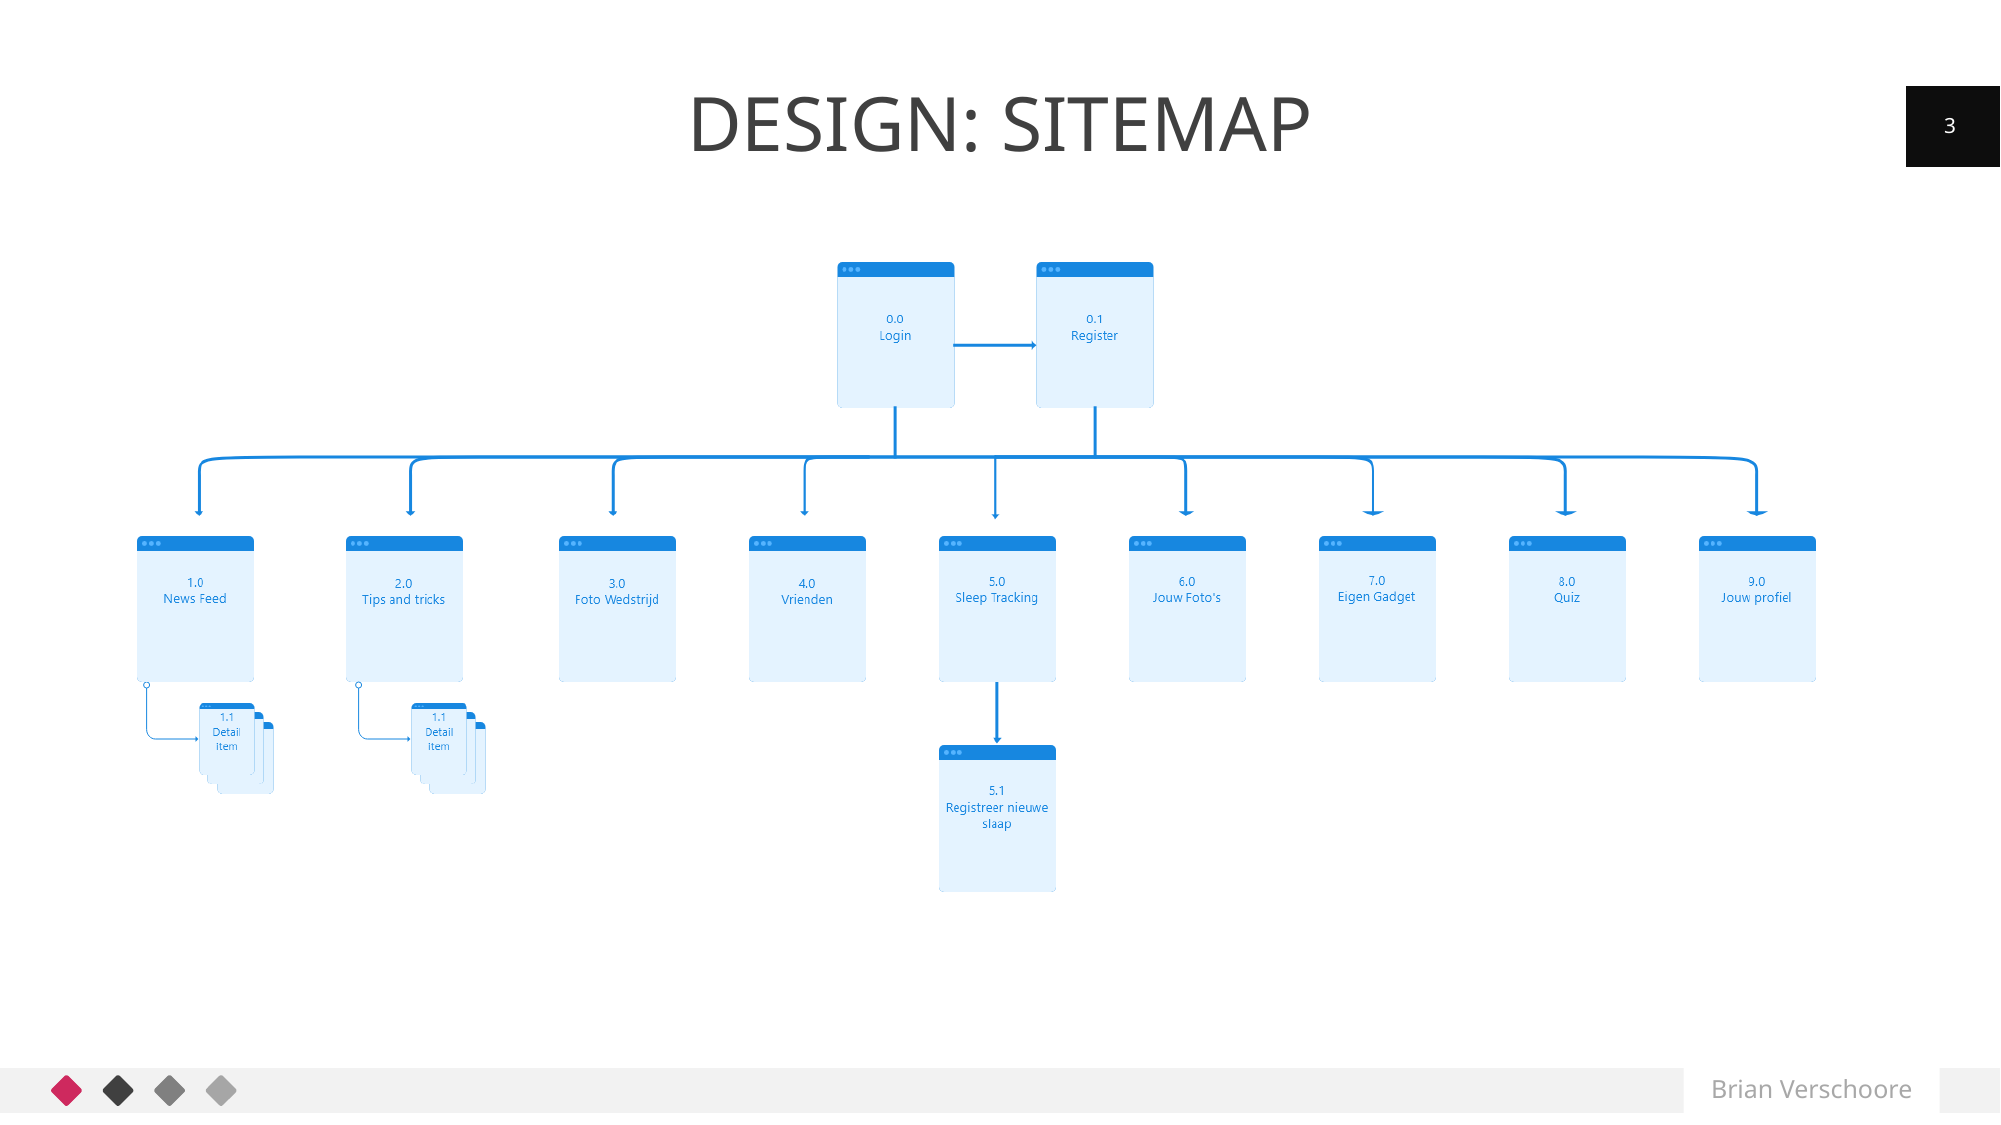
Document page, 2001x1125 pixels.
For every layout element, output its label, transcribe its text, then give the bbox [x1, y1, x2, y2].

title Design: sitemap [137, 86, 1863, 167]
picture [88, 167, 1863, 958]
slide_number 3 [1915, 96, 1985, 157]
footer Brian Verschoore [1683, 1067, 1940, 1114]
